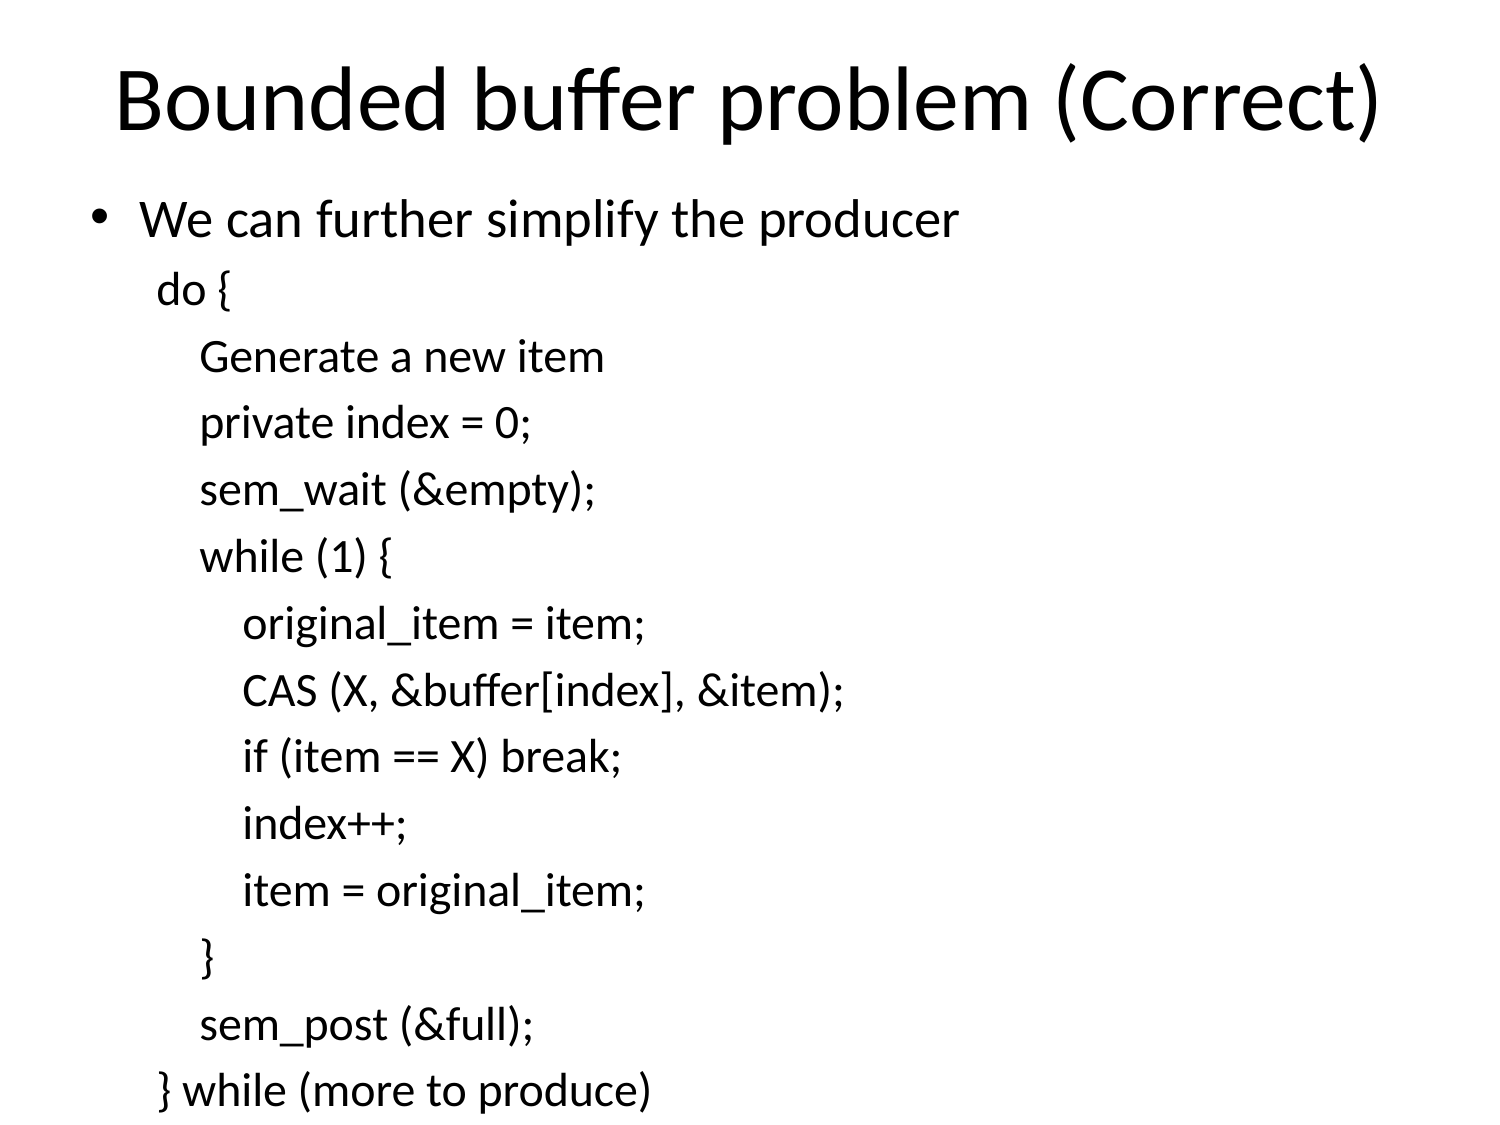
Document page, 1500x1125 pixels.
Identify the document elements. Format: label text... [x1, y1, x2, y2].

title Bounded buffer problem (Correct) [75, 0, 1425, 174]
list We can further simplify the producer do { Generate a new item private index = 0; sem_wait (&empty); while (1) { original_item = item; CAS (X, &buffer[index], &item); if (item == X) break; index++; item = original_item; } sem_post (&full); } while (more to produce) [75, 174, 1425, 1125]
